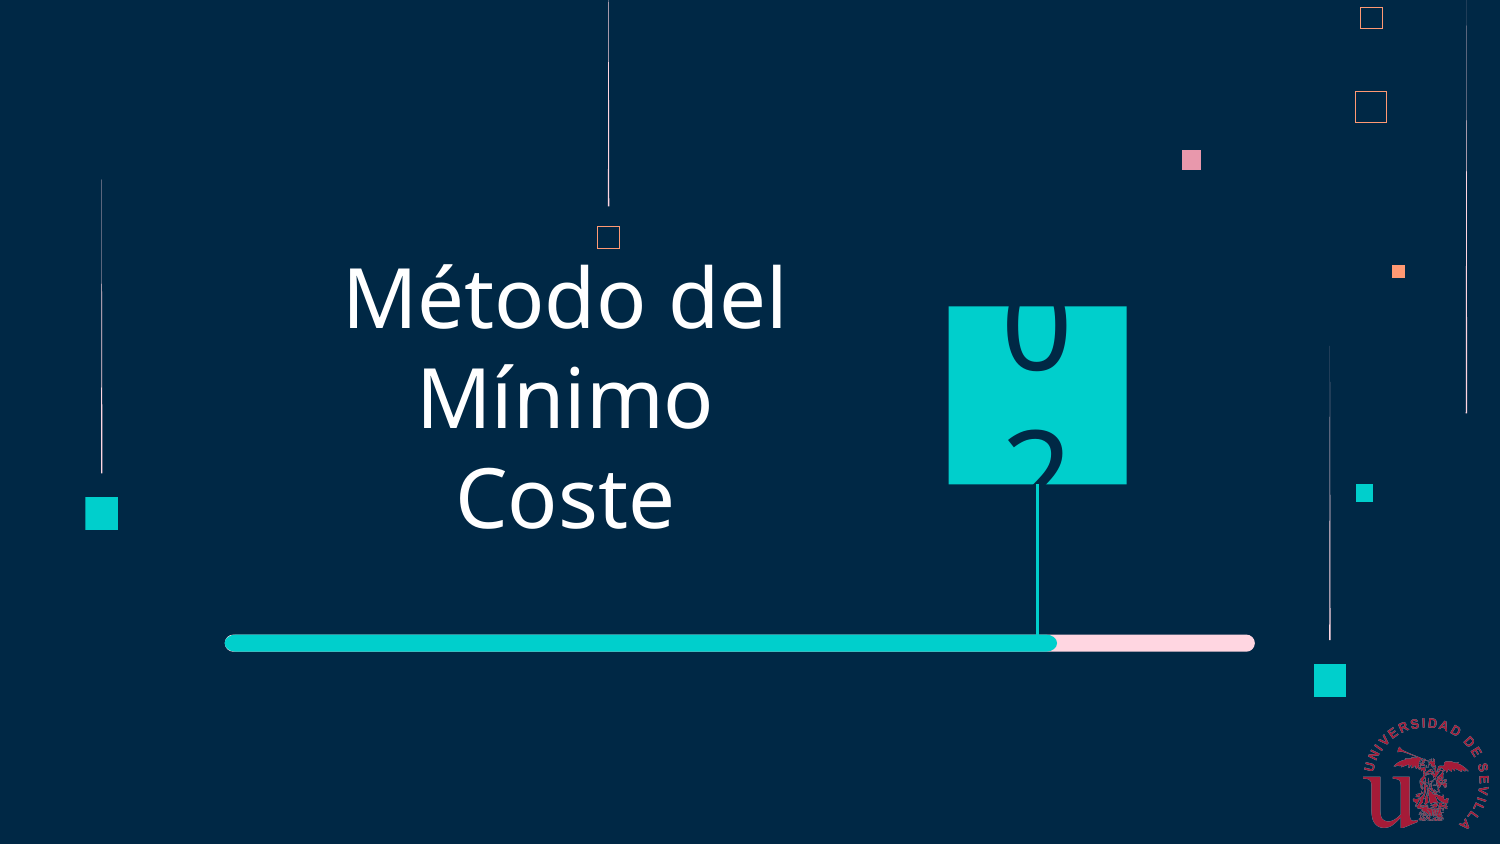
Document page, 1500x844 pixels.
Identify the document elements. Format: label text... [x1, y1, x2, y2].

text_box [224, 634, 1058, 652]
text_box [1049, 634, 1255, 652]
title Método del Mínimo Coste [286, 326, 844, 465]
picture [1363, 717, 1490, 830]
text_box [948, 306, 1127, 485]
title 02 [957, 348, 1119, 443]
